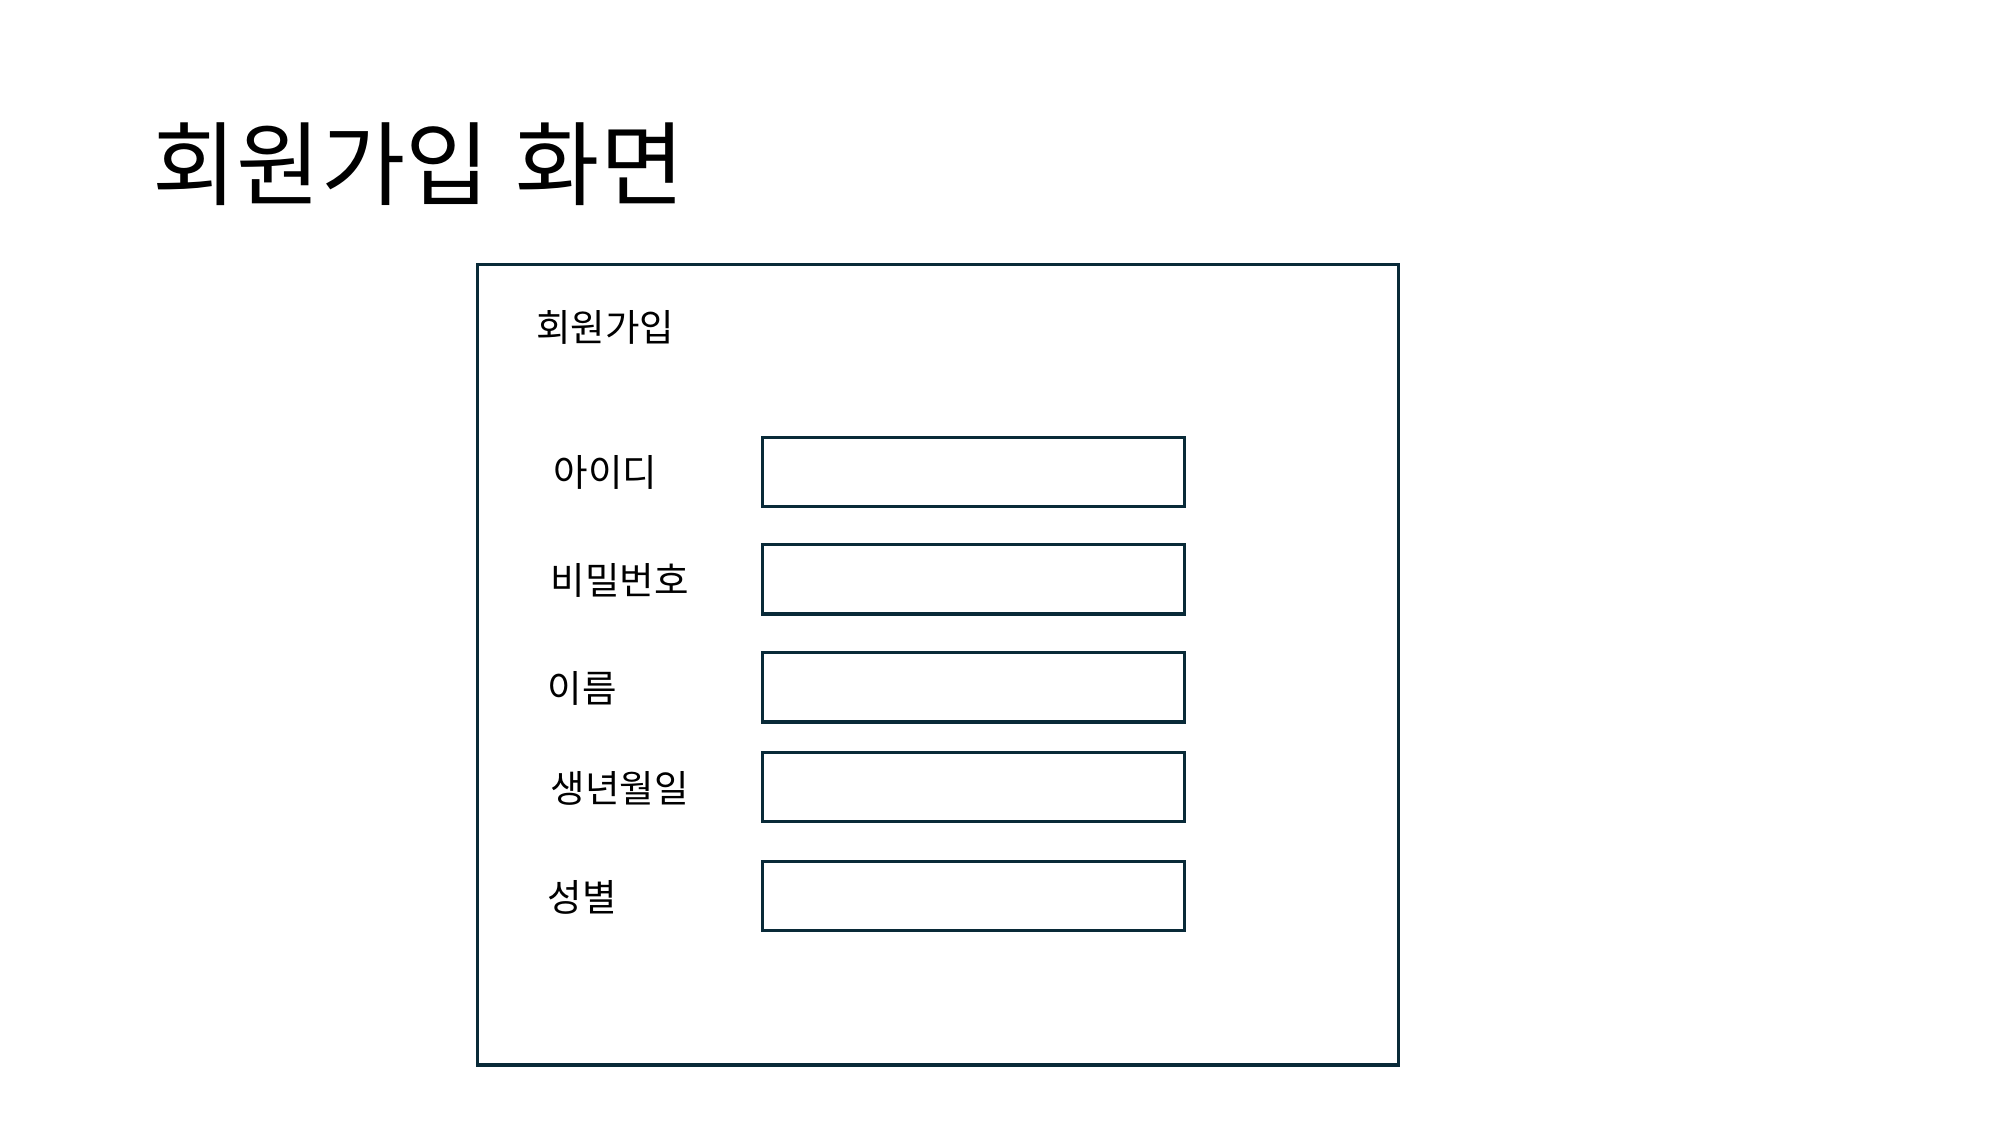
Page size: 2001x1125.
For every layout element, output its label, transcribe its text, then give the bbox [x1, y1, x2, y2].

text_box 아이디 [538, 441, 673, 502]
text_box [761, 860, 1186, 932]
text_box [761, 751, 1186, 823]
text_box 이름 [532, 657, 632, 718]
text_box 성별 [532, 866, 632, 927]
text_box 생년월일 [536, 757, 704, 818]
text_box [761, 543, 1186, 616]
title 회원가입 화면 [137, 59, 1863, 278]
text_box [761, 651, 1186, 724]
text_box [761, 436, 1186, 508]
text_box [476, 263, 1400, 1067]
text_box 비밀번호 [536, 549, 704, 610]
text_box 회원가입 [521, 296, 690, 357]
